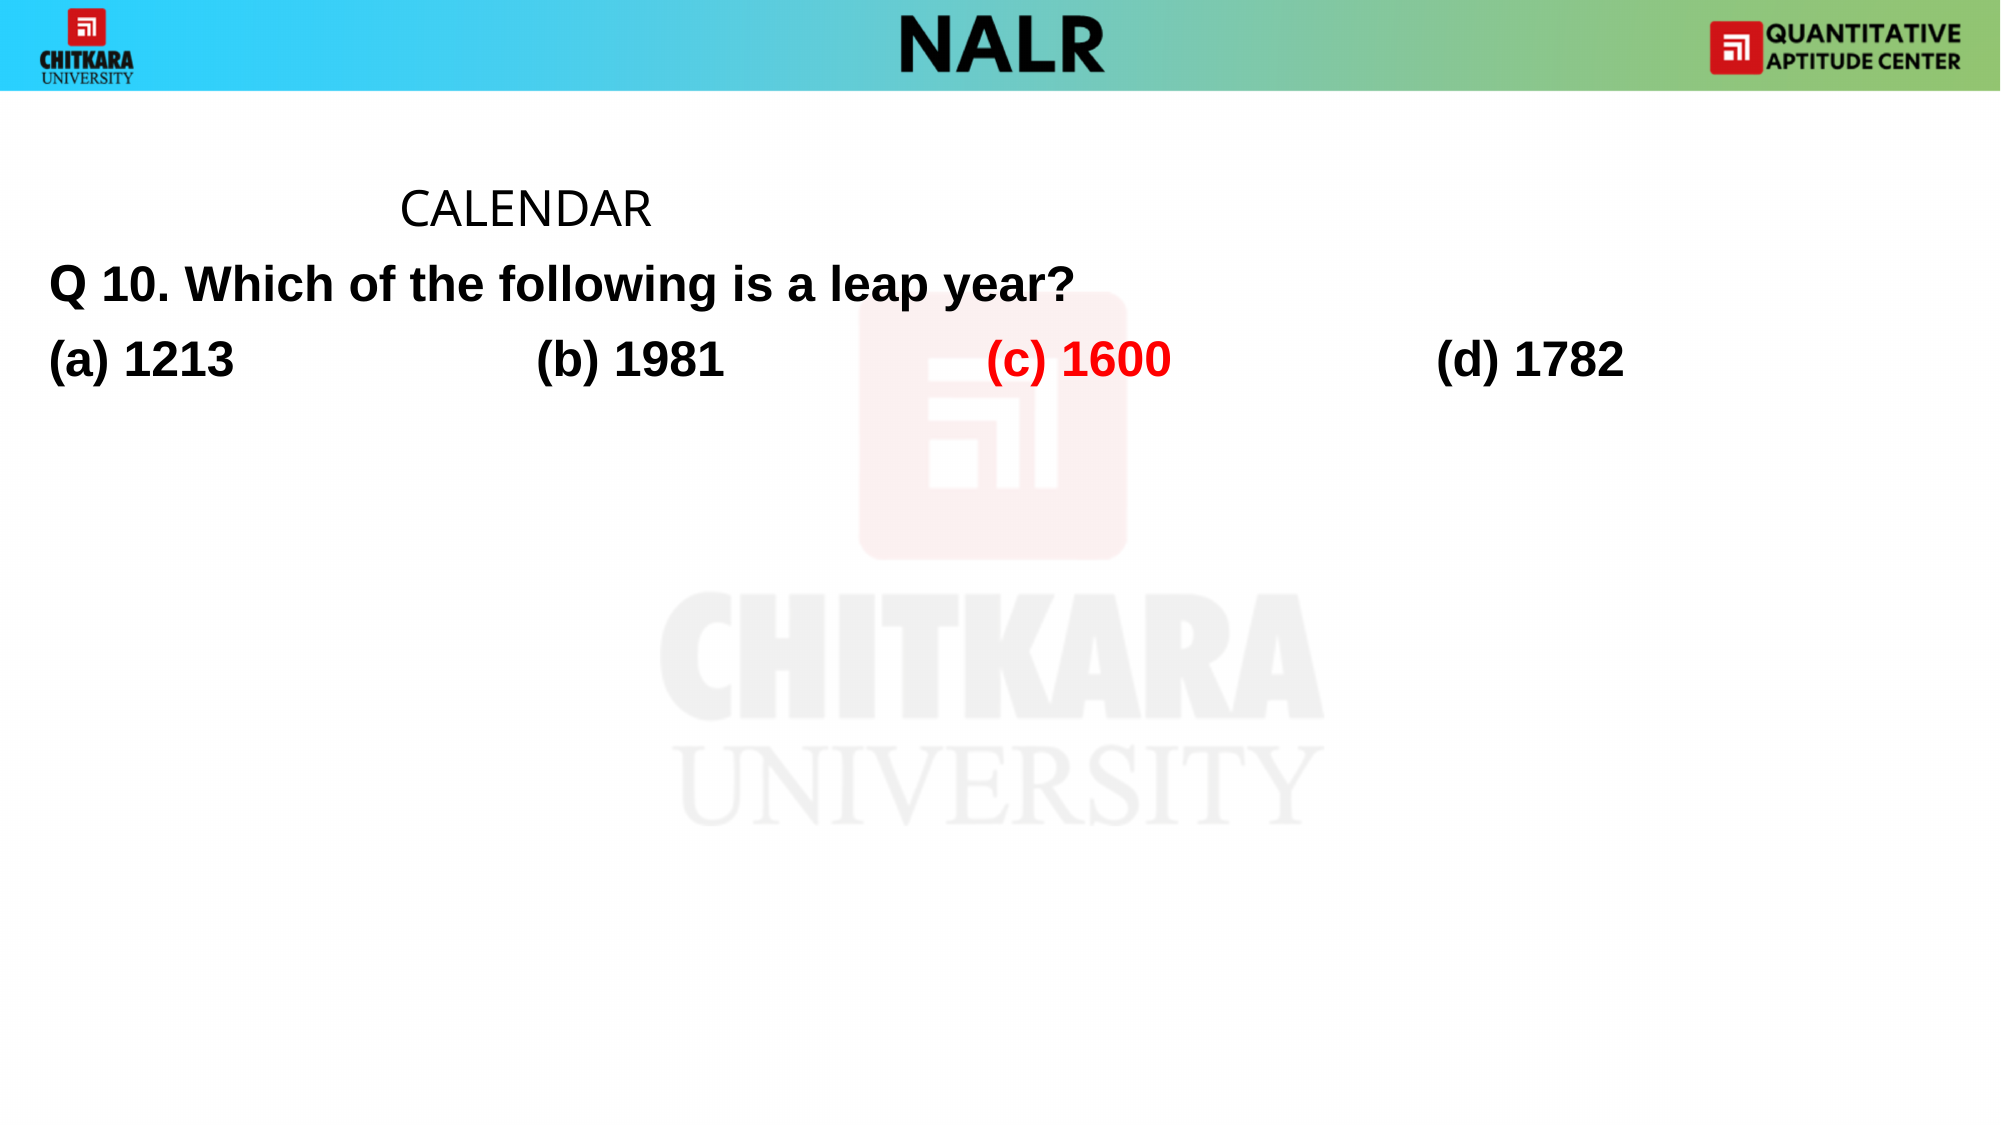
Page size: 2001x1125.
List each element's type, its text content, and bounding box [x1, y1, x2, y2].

list CALENDAR Q 10. Which of the following is a leap year? (a) 1213 (b) 1981 (c) 1600 (d) 1782 [33, 175, 1959, 1053]
picture [0, 0, 2001, 1125]
title [41, 31, 1959, 142]
